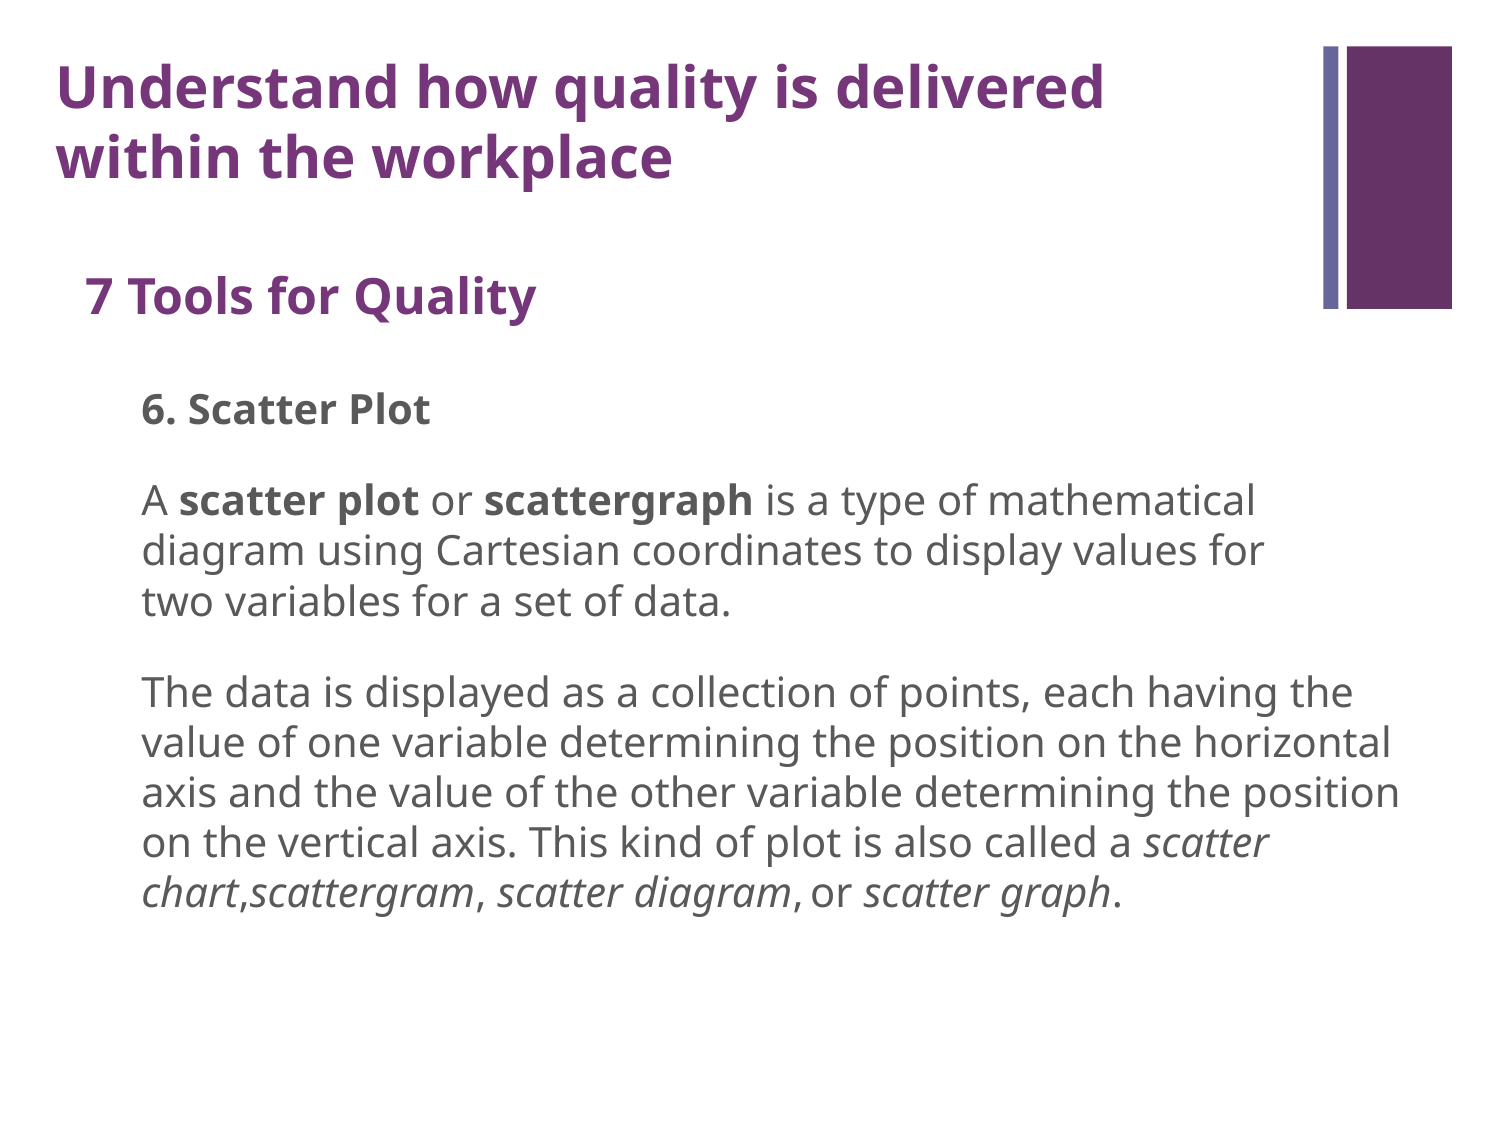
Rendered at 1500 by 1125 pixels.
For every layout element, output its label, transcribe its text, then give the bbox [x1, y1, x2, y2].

title 7 Tools for Quality [70, 257, 1318, 411]
text_box Understand how quality is delivered within the workplace [41, 42, 1294, 185]
text_box [41, 763, 1436, 1035]
list 6. Scatter Plot A scatter plot or scattergraph is a type of mathematical diagram using Cartesian coordinates to display values for two variables for a set of data. The data is displayed as a collection of points, each having the value of one variable determining the position on the horizontal axis and the value of the other variable determining the position on the vertical axis. This kind of plot is also called a scatter chart,scattergram, scatter diagram, or scatter graph. [88, 374, 1442, 929]
